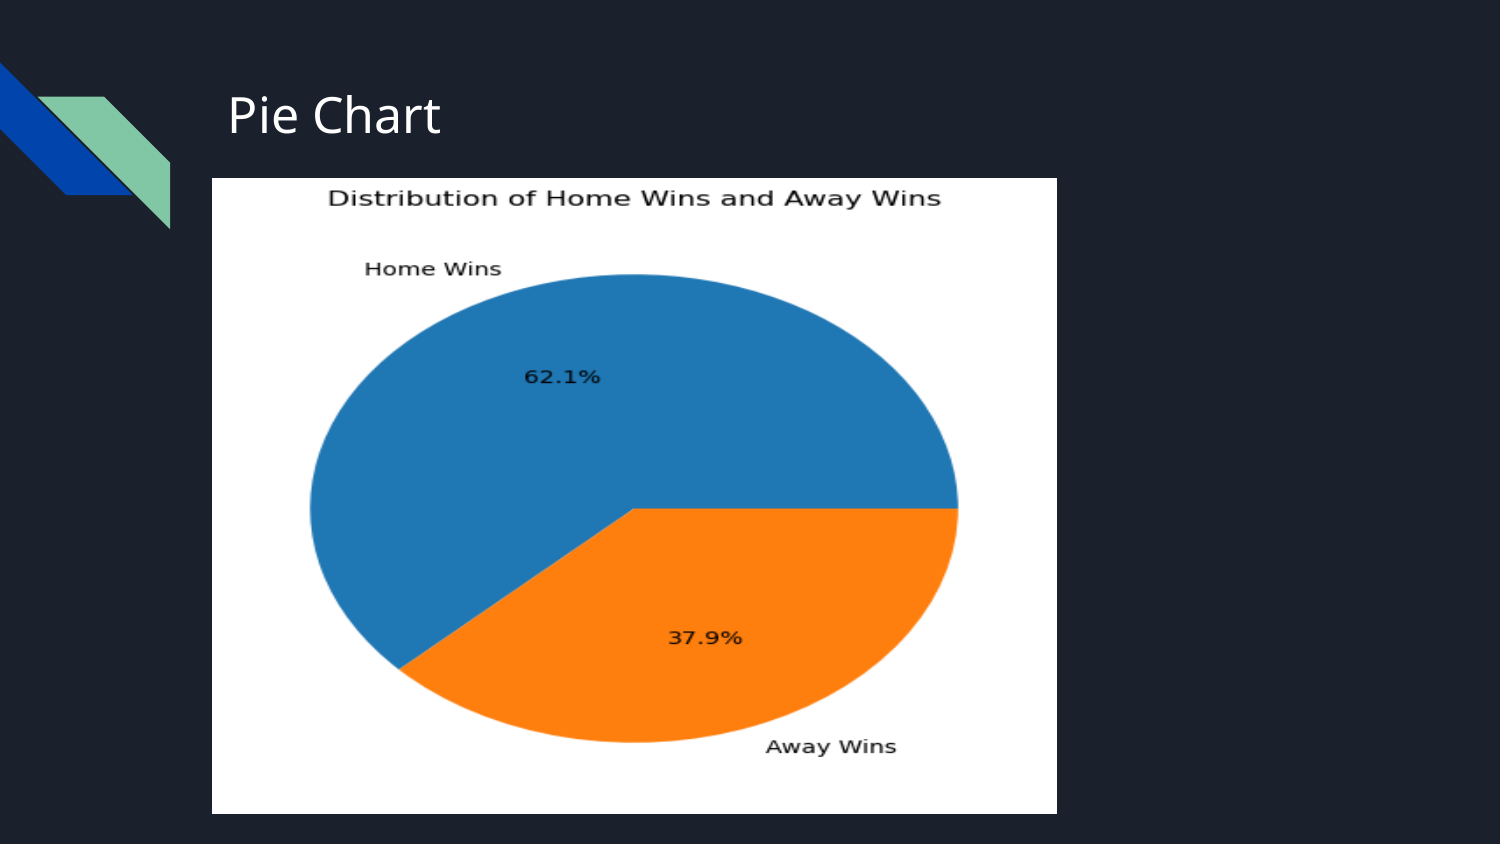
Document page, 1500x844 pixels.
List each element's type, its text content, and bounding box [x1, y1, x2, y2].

picture [212, 178, 1057, 814]
title Pie Chart [212, 64, 1368, 215]
